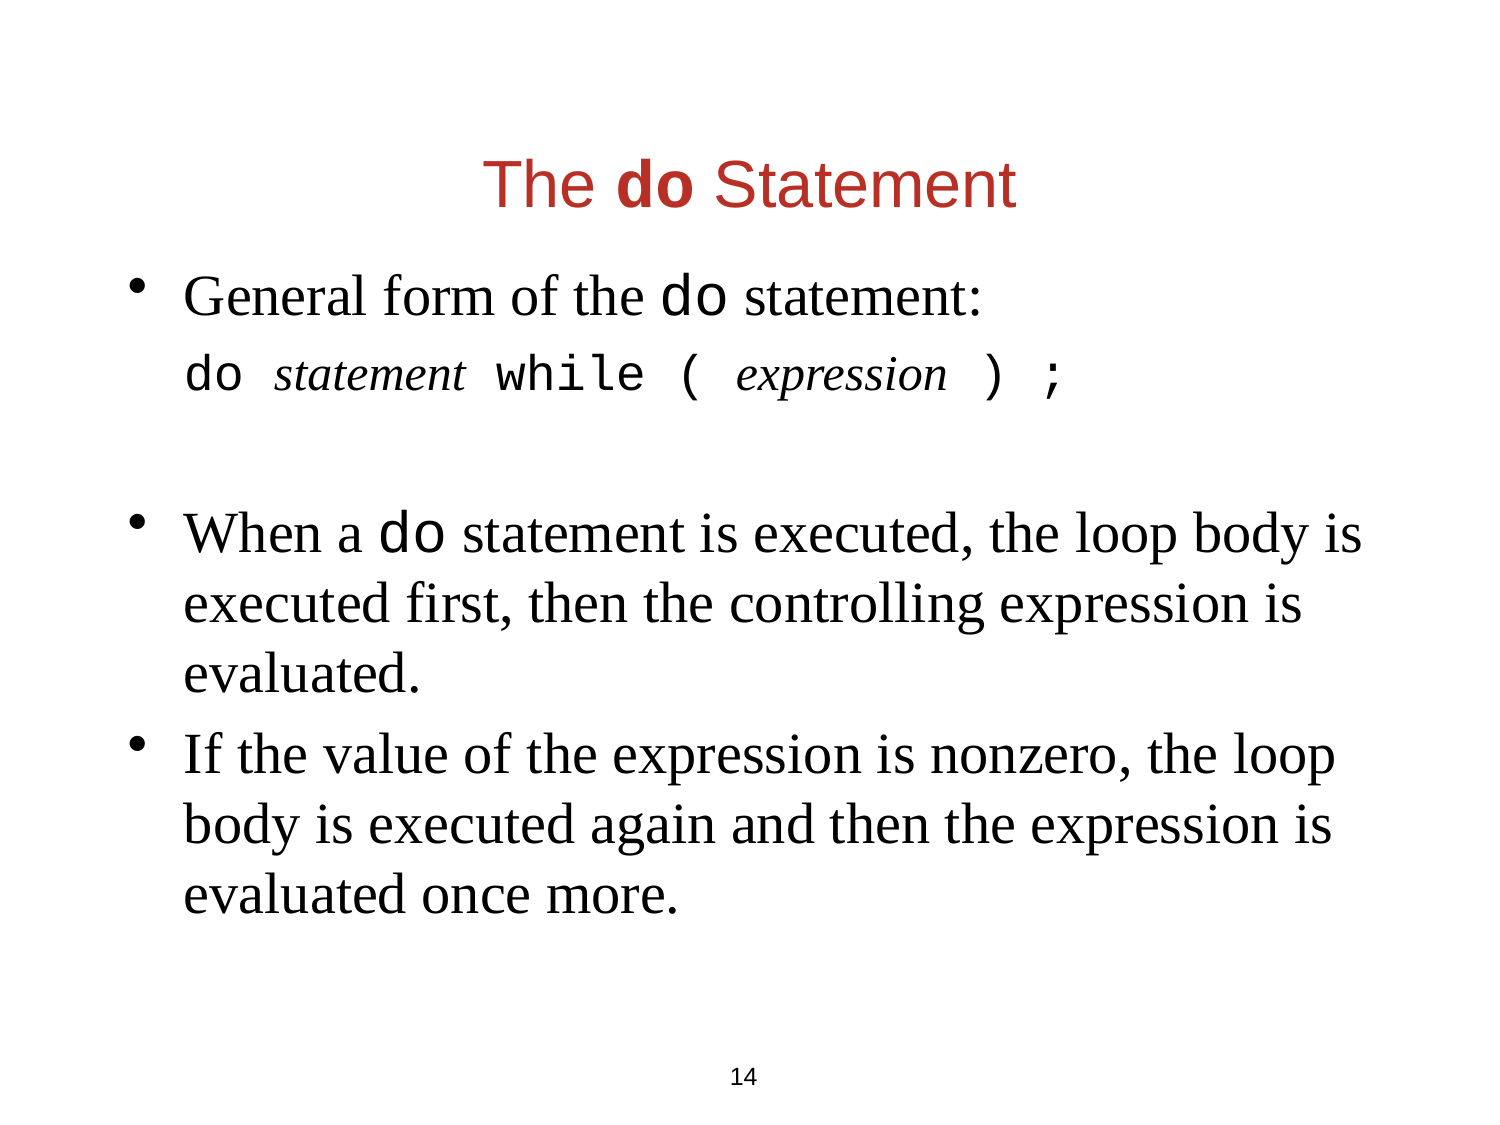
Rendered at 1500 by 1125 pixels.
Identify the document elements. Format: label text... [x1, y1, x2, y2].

slide_number 14 [687, 1049, 801, 1101]
list General form of the do statement: do statement while ( expression ) ; When a do statement is executed, the loop body is executed first, then the controlling expression is evaluated. If the value of the expression is nonzero, the loop body is executed again and then the expression is evaluated once more. [112, 249, 1388, 1038]
title The do Statement [112, 125, 1388, 238]
